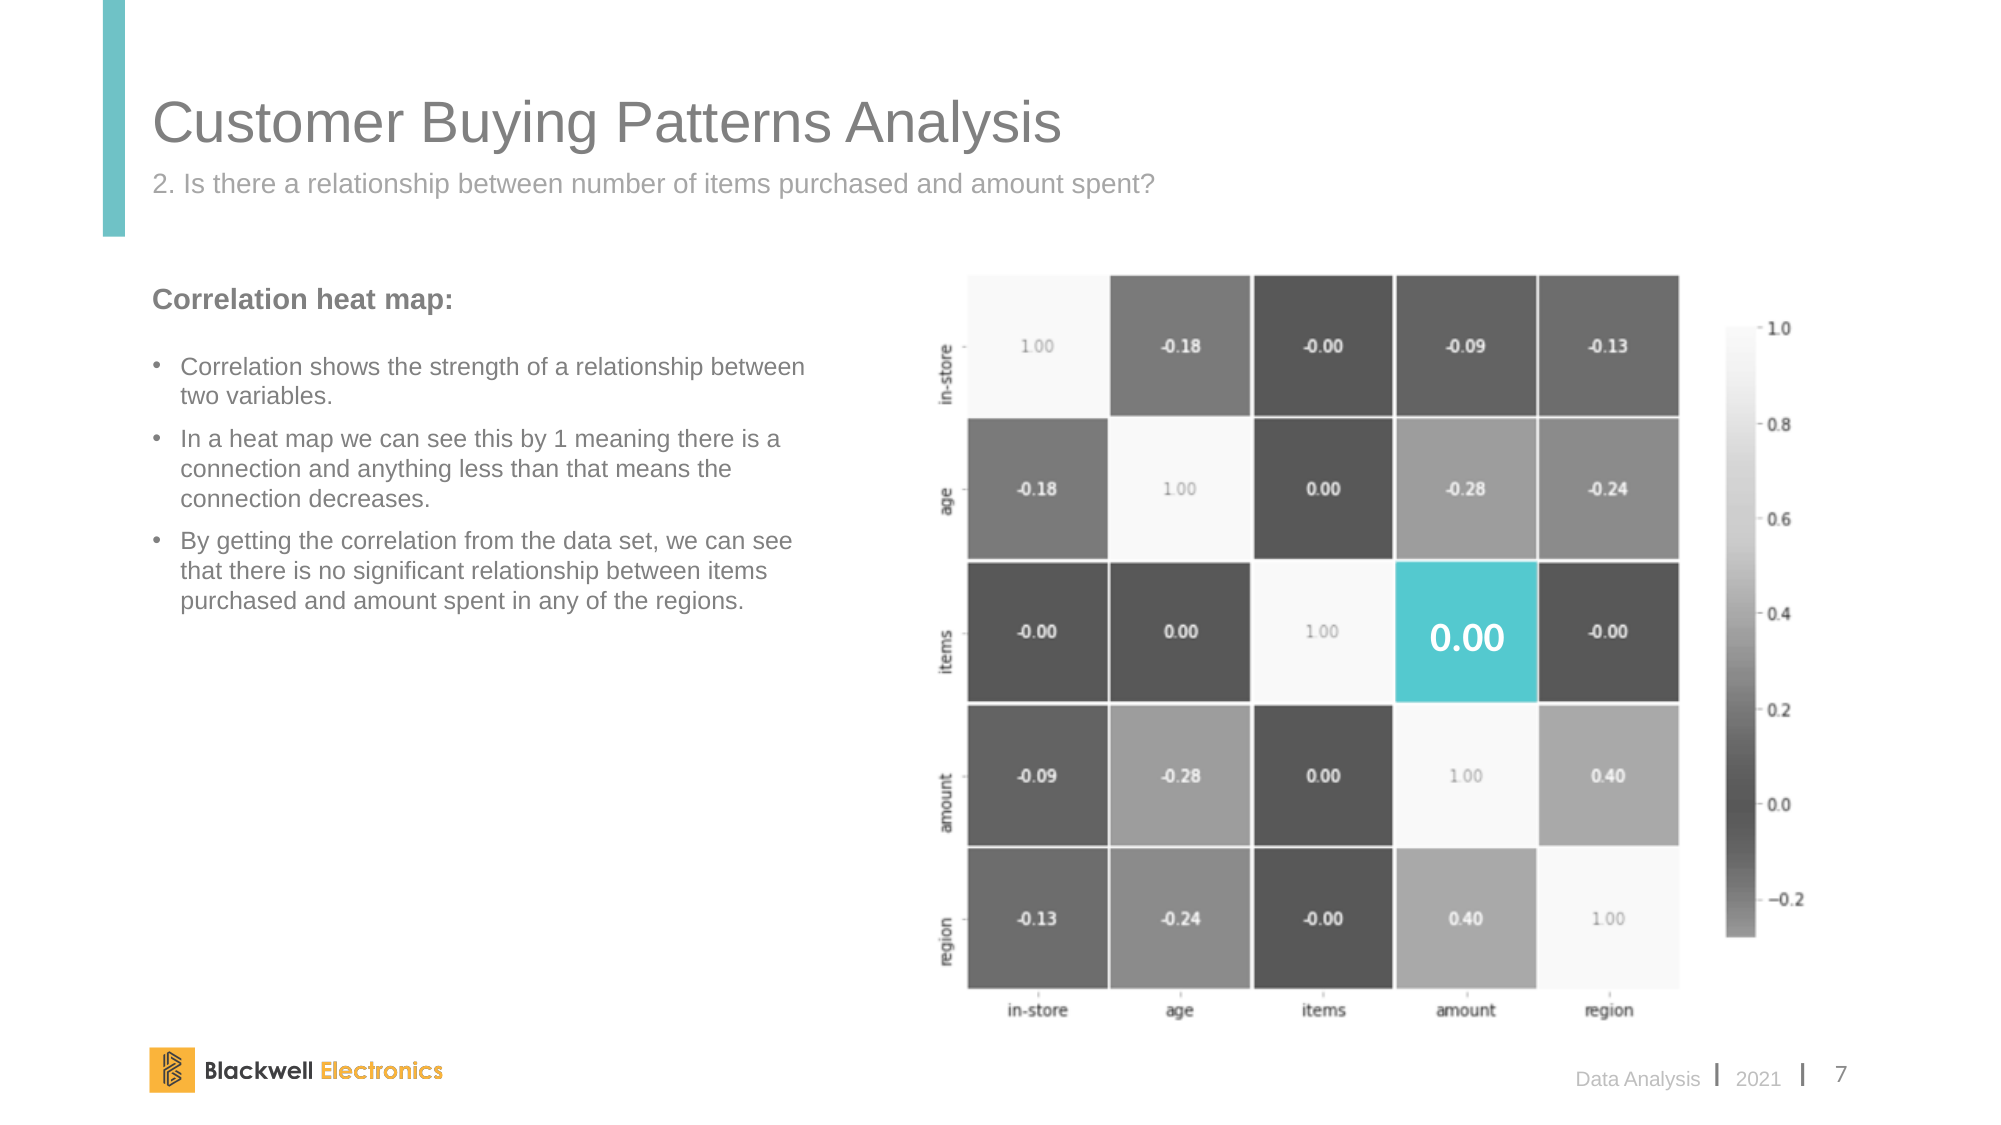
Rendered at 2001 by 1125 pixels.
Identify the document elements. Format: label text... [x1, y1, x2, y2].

text_box Data Analysis I 2021 I [1325, 1055, 1823, 1101]
text_box Correlation shows the strength of a relationship between two variables. In a heat map we can see this by 1 meaning there is a connection and anything less than that means the connection decreases. By getting the correlation from the data set, we can see that there is no significant relationship between items purchased and amount spent in any of the regions. [137, 342, 857, 665]
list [137, 952, 450, 1125]
slide_number 7 [1412, 1055, 1863, 1103]
text_box Correlation heat map: [137, 272, 706, 323]
title 2. Is there a relationship between number of items purchased and amount spent? [137, 162, 1863, 208]
text_box [102, 0, 126, 238]
text_box Customer Buying Patterns Analysis [137, 76, 1863, 162]
picture [900, 259, 1863, 1055]
